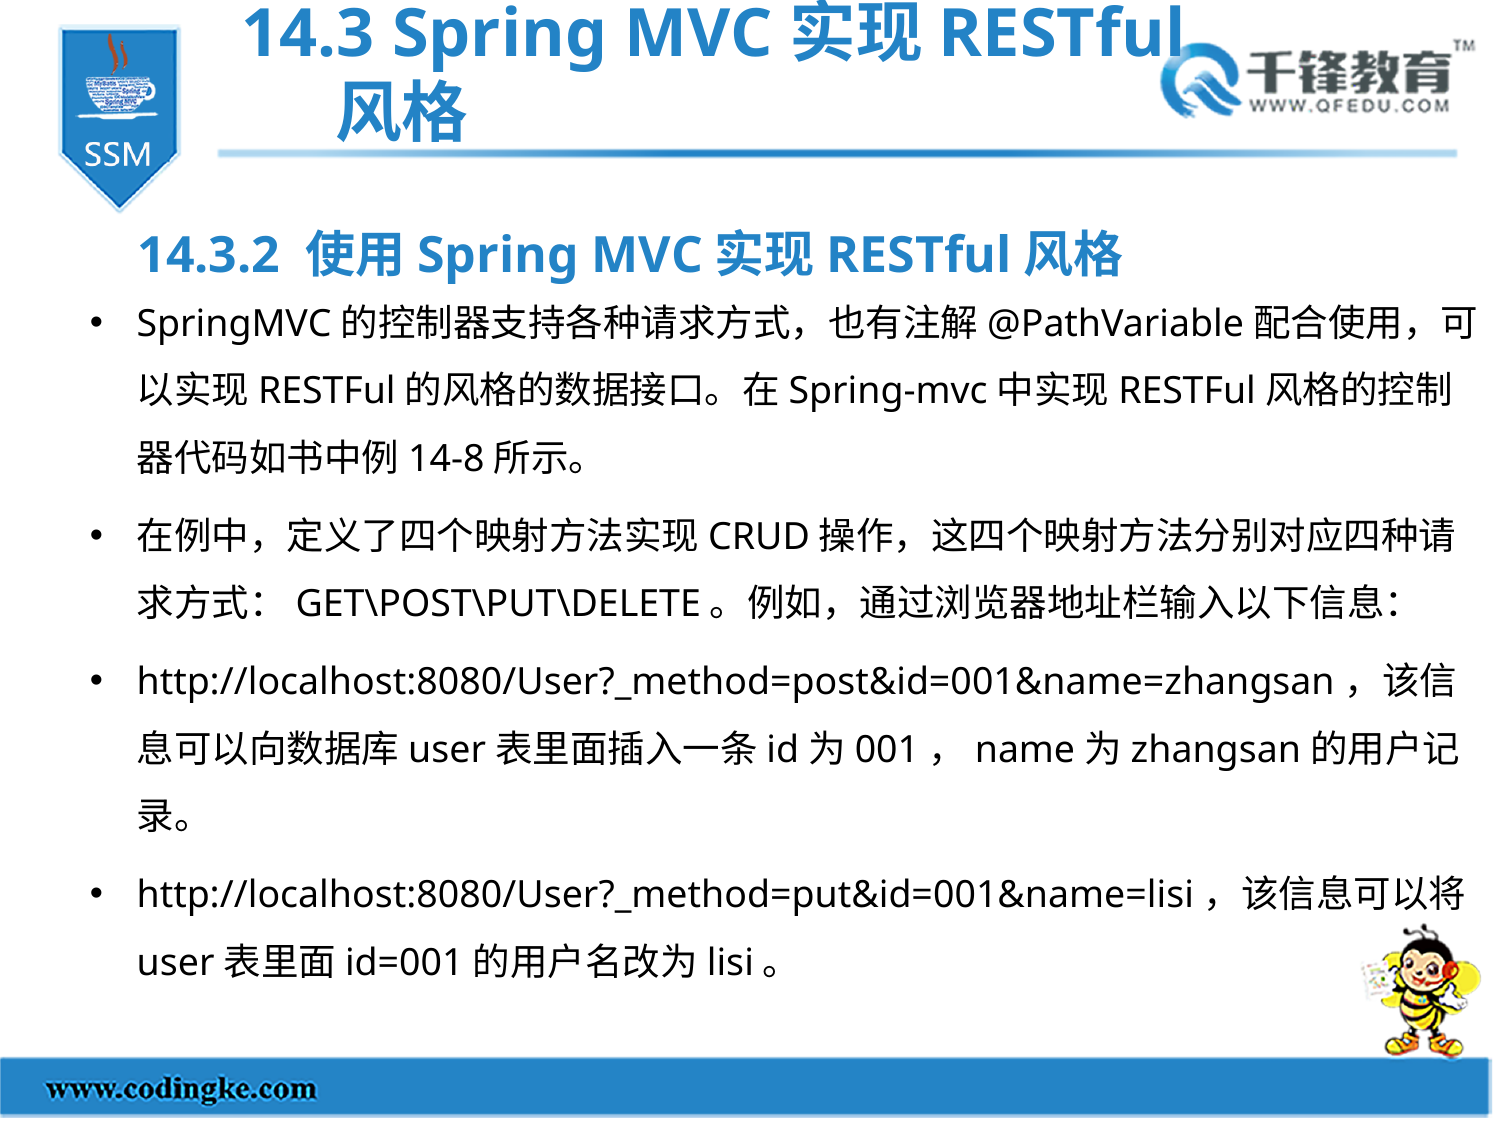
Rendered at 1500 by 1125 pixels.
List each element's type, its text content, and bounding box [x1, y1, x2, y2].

text_box 14.3 Spring MVC实现RESTful风格 [226, 23, 1243, 116]
picture [0, 990, 1500, 1125]
picture [0, 0, 1500, 268]
text_box SpringMVC的控制器支持各种请求方式，也有注解@PathVariable配合使用，可以实现RESTFul的风格的数据接口。在Spring-mvc中实现RESTFul风格的控制器代码如书中例14-8所示。 在例中，定义了四个映射方法实现CRUD操作，这四个映射方法分别对应四种请求方式：GET\POST\PUT\DELETE。例如，通过浏览器地址栏输入以下信息： http://localhost:8080/User?_method=post&id=001&name=zhangsan，该信息可以向数据库user表里面插入一条id为001，name为zhangsan的用户记录。 http://localhost:8080/User?_method=put&id=001&name=lisi，该信息可以将user表里面id=001的用户名改为lisi。 [0, 268, 1500, 990]
text_box 14.3.2 使用Spring MVC实现RESTful风格 [122, 215, 1204, 268]
